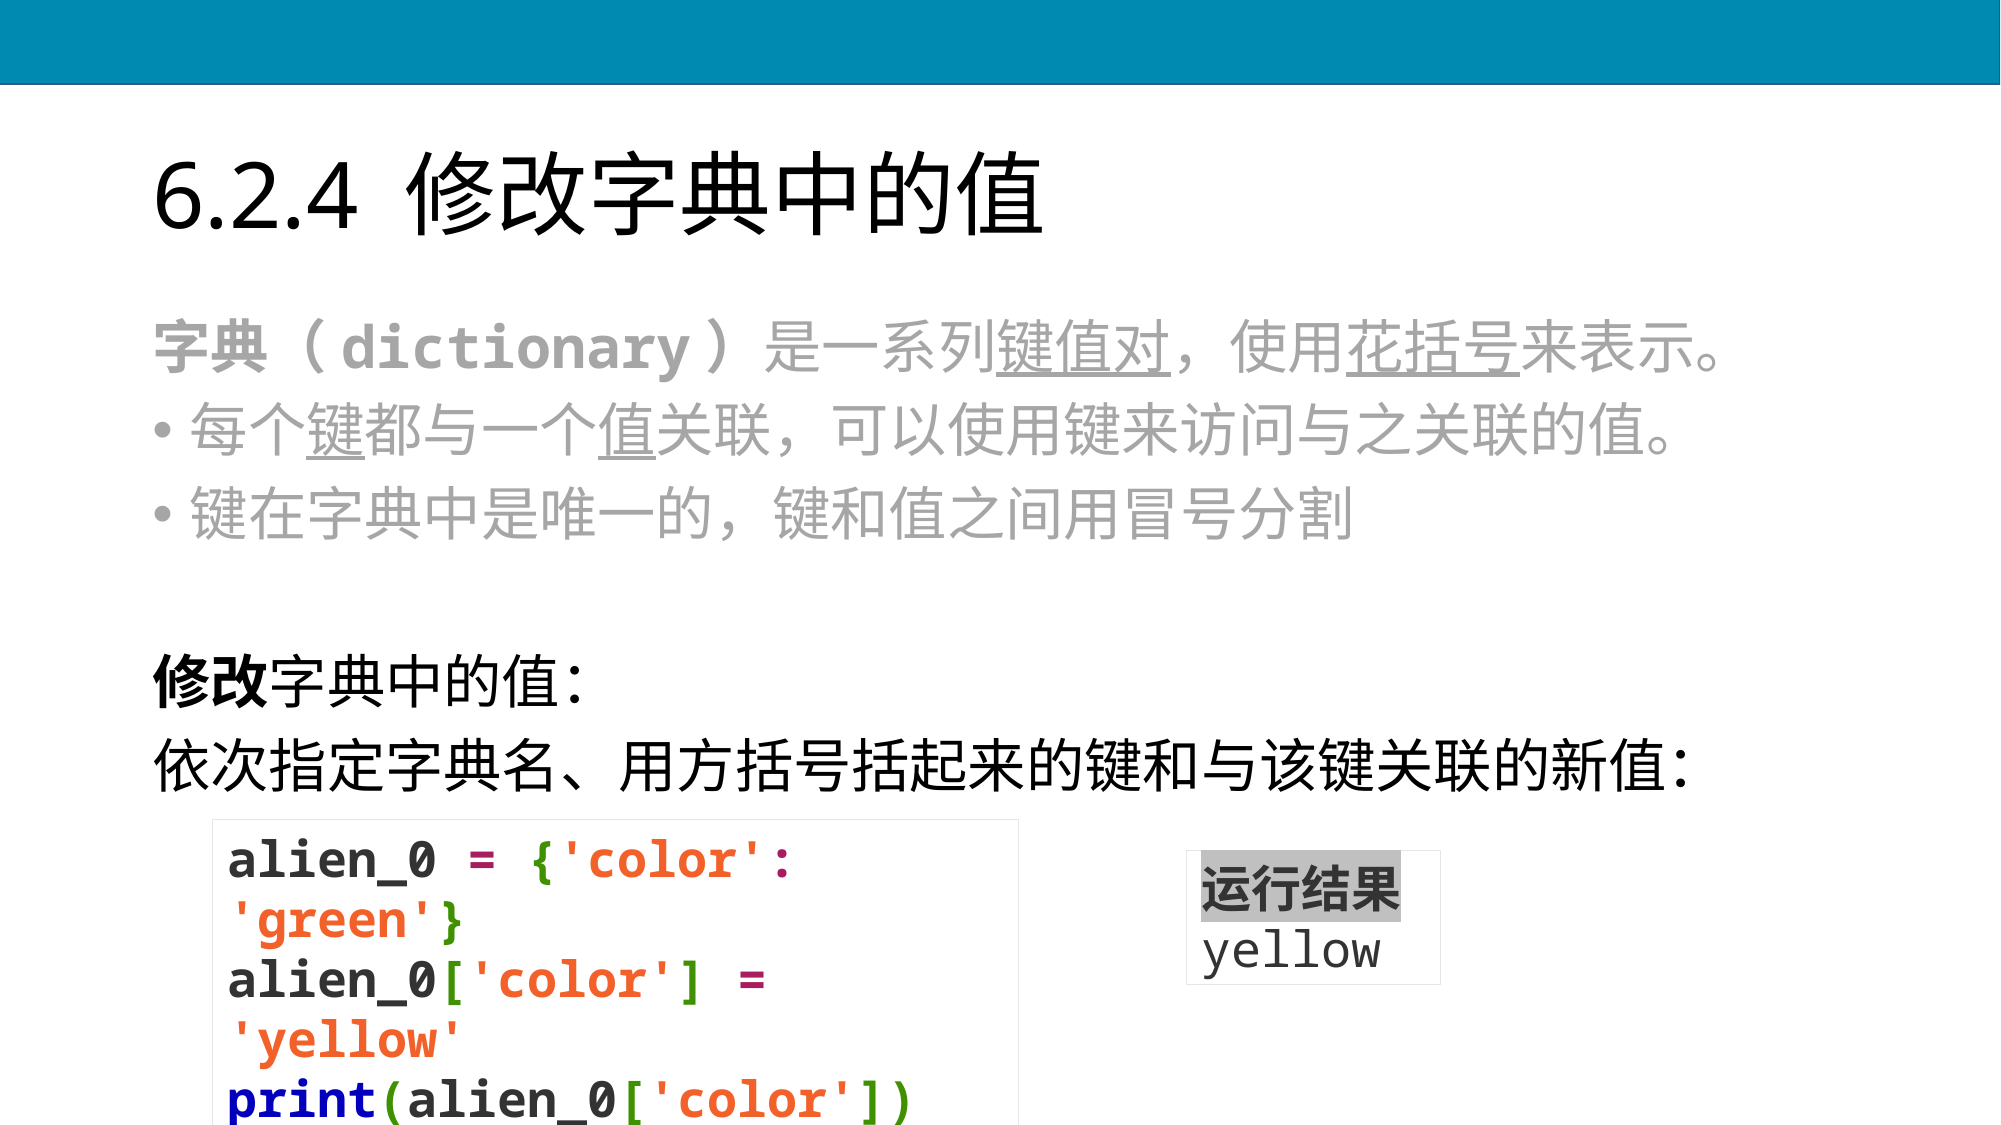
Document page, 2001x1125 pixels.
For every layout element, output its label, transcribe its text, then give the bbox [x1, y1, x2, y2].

list 字典（dictionary）是一系列键值对，使用花括号来表示。 每个键都与一个值关联，可以使用键来访问与之关联的值。 键在字典中是唯一的，键和值之间用冒号分割 修改字典中的值： 依次指定字典名、用方括号括起来的键和与该键关联的新值： [137, 310, 1863, 1024]
title 6.2.4 修改字典中的值 [137, 115, 1863, 282]
text_box 运行结果 yellow [1186, 850, 1441, 985]
text_box alien_0 = {'color': 'green'} alien_0['color'] = 'yellow' print(alien_0['color']) [212, 819, 1019, 1125]
